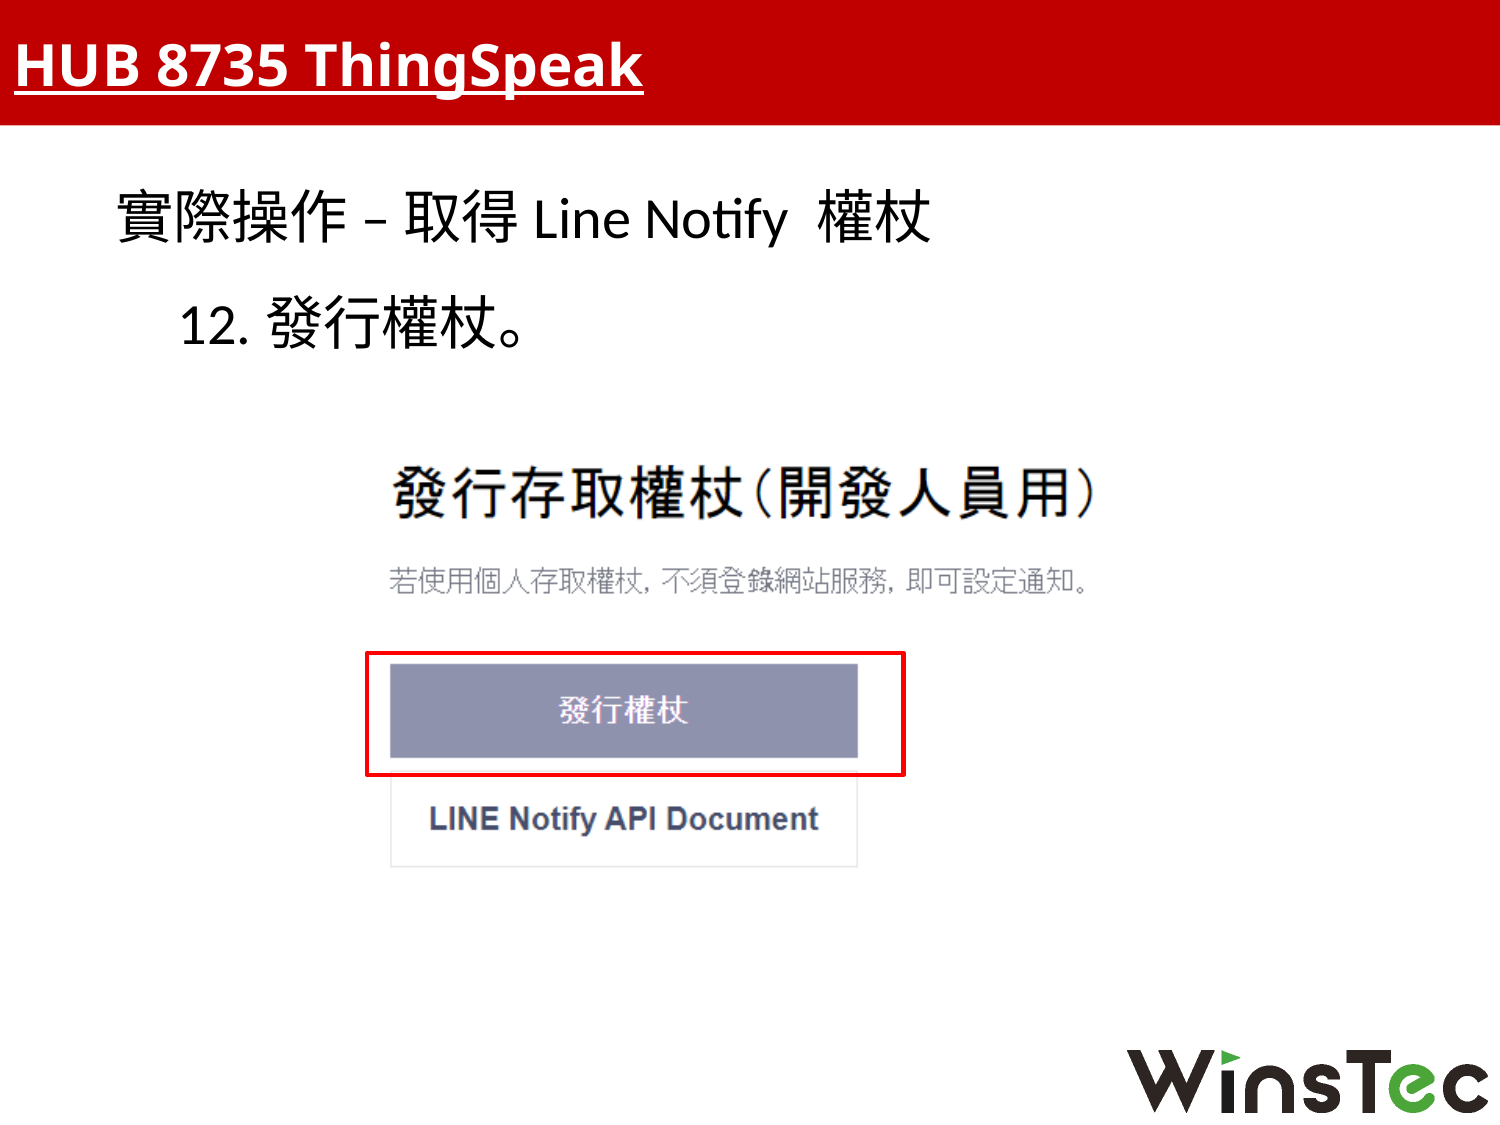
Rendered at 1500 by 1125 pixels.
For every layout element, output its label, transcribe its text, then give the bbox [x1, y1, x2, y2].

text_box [0, 0, 1500, 126]
picture [366, 420, 1135, 885]
picture [1127, 1049, 1489, 1113]
text_box 實際操作 – 取得Line Notify 權杖 [107, 172, 1038, 258]
text_box 12.發行權杖。 [170, 278, 1062, 364]
